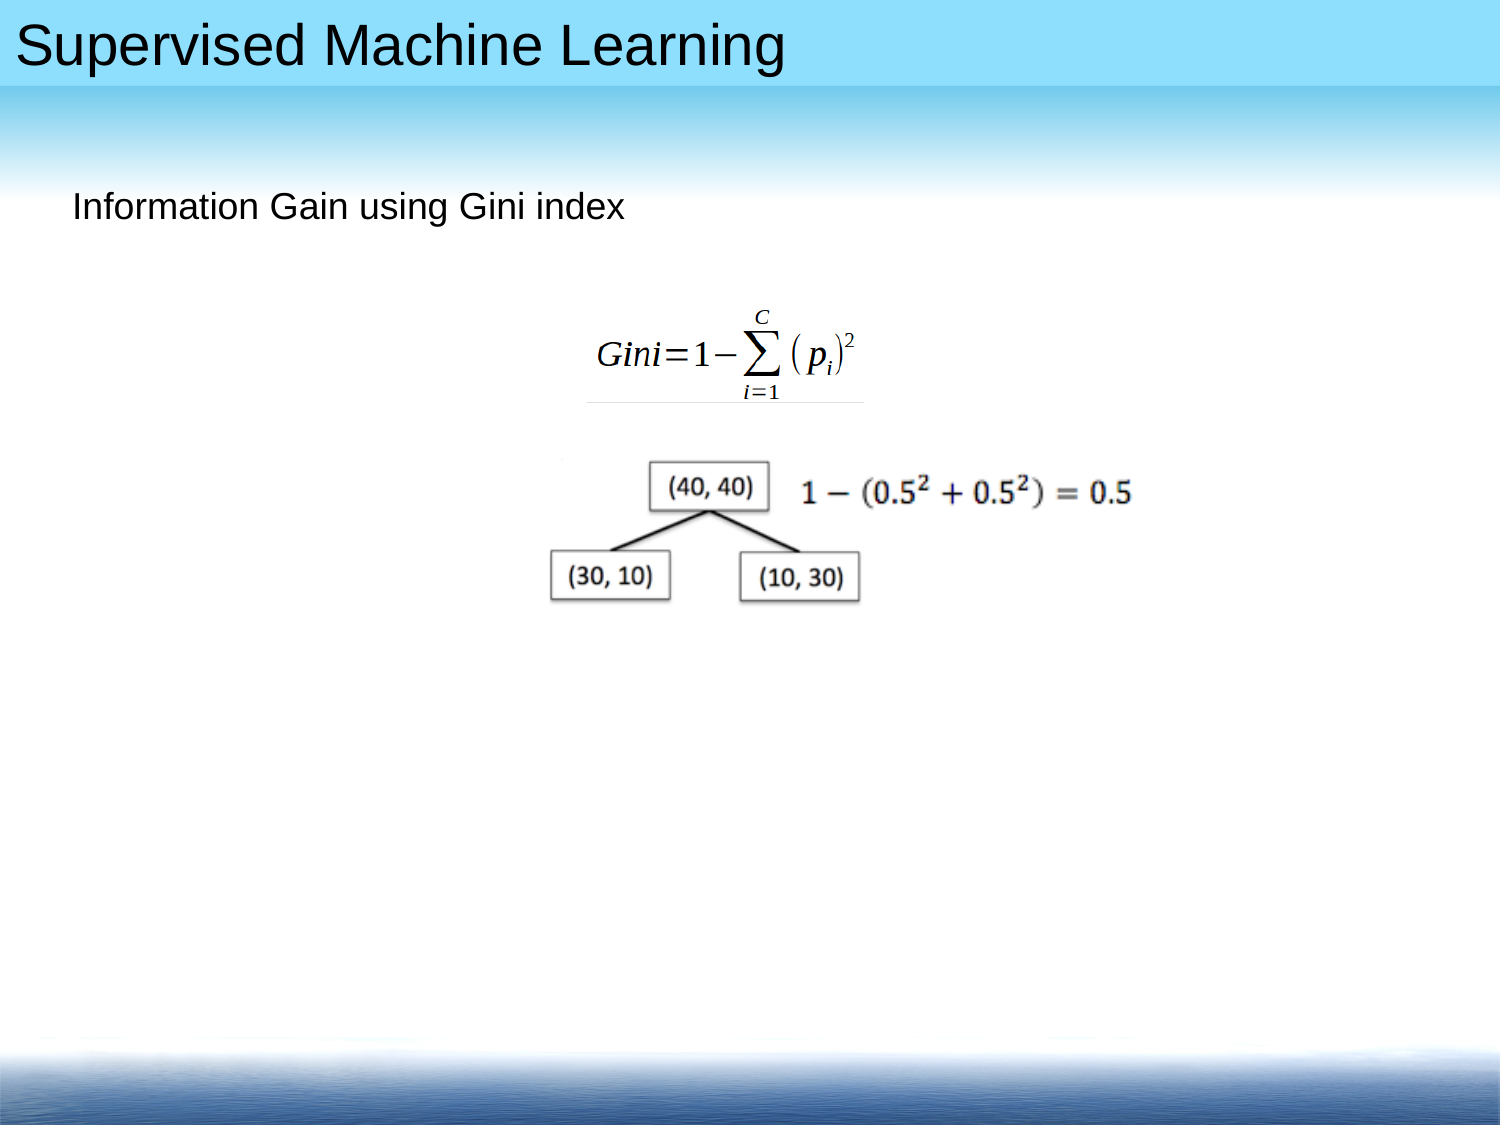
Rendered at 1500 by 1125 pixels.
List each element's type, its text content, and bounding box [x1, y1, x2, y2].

list Information Gain using Gini index [57, 174, 1408, 236]
picture [0, 1037, 1500, 1125]
picture [549, 451, 1139, 609]
picture [586, 305, 865, 403]
